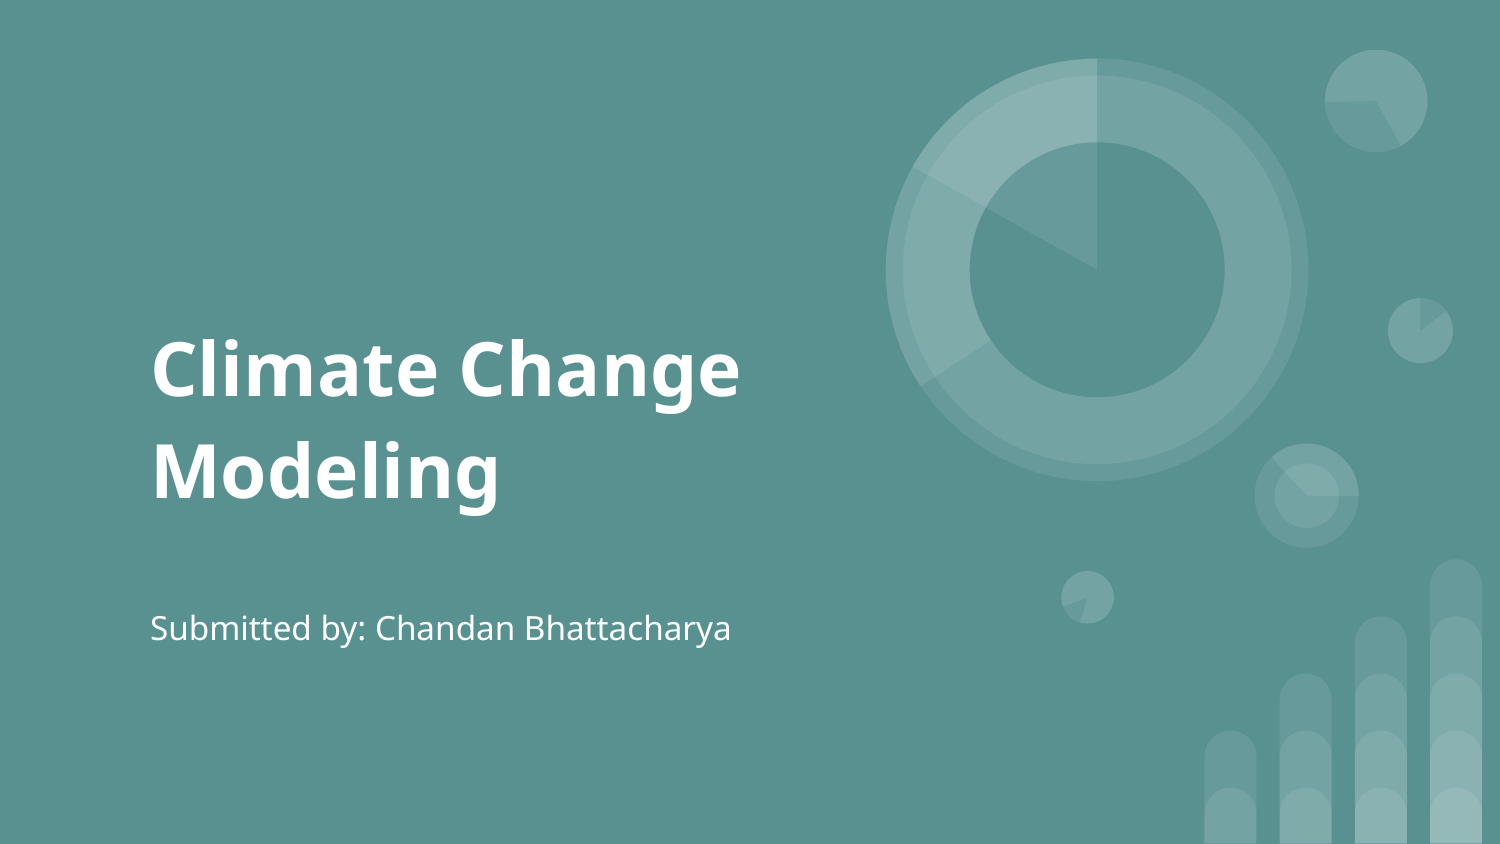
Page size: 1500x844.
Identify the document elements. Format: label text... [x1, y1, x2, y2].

title Climate Change Modeling [135, 264, 834, 572]
subtitle Submitted by: Chandan Bhattacharya [135, 589, 834, 704]
